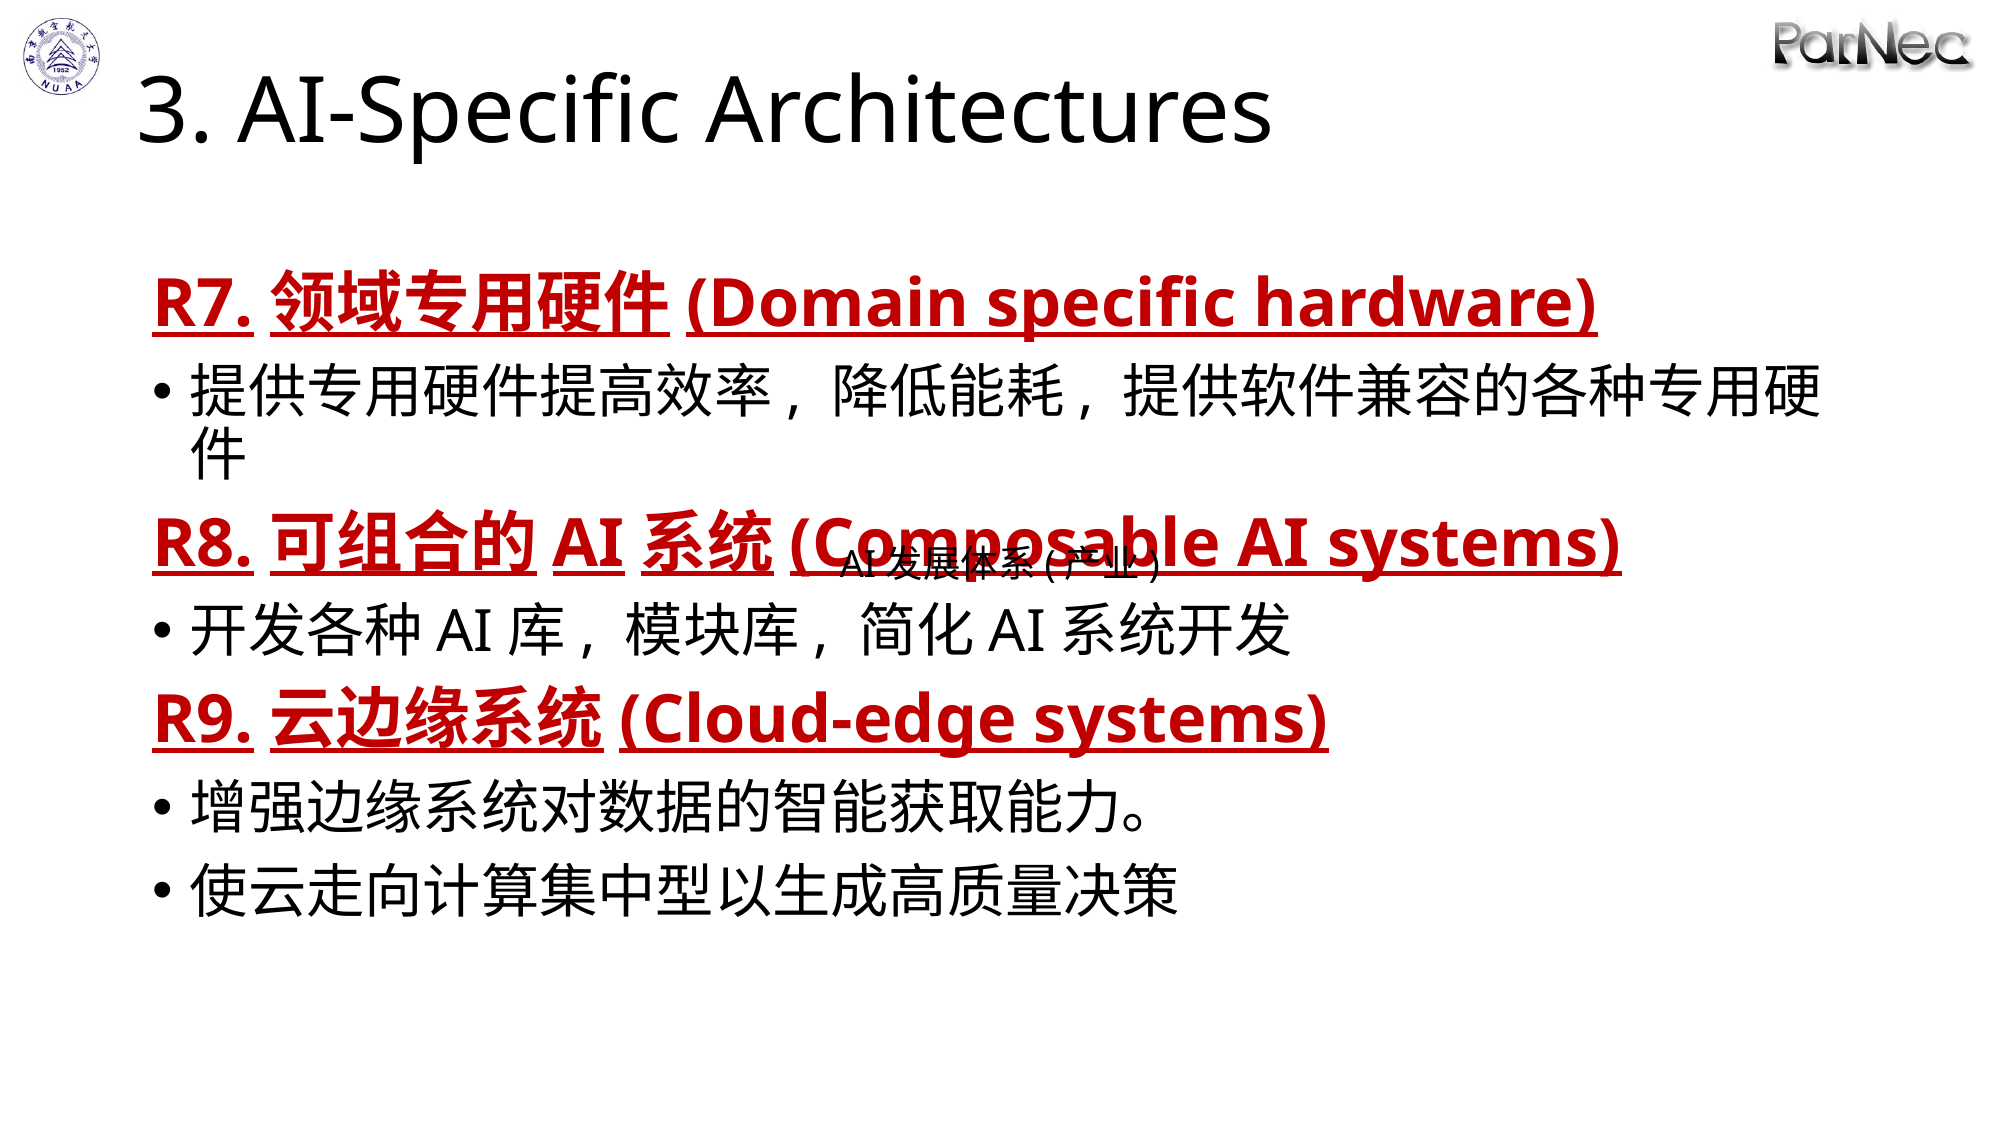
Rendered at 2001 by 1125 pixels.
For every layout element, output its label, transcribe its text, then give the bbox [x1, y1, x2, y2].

text_box AI发展体系(产业) [825, 532, 1175, 592]
picture [19, 14, 104, 98]
picture [1766, 14, 1976, 73]
list R7.领域专用硬件(Domain specific hardware) 提供专用硬件提高效率, 降低能耗, 提供软件兼容的各种专用硬件 R8.可组合的AI系统(Composable AI systems) 开发各种AI库, 模块库, 简化AI系统开发 R9.云边缘系统(Cloud-edge systems) 增强边缘系统对数据的智能获取能力。 使云走向计算集中型以生成高质量决策 [137, 261, 1863, 1074]
title 3. AI-Specific Architectures [121, 22, 1847, 204]
